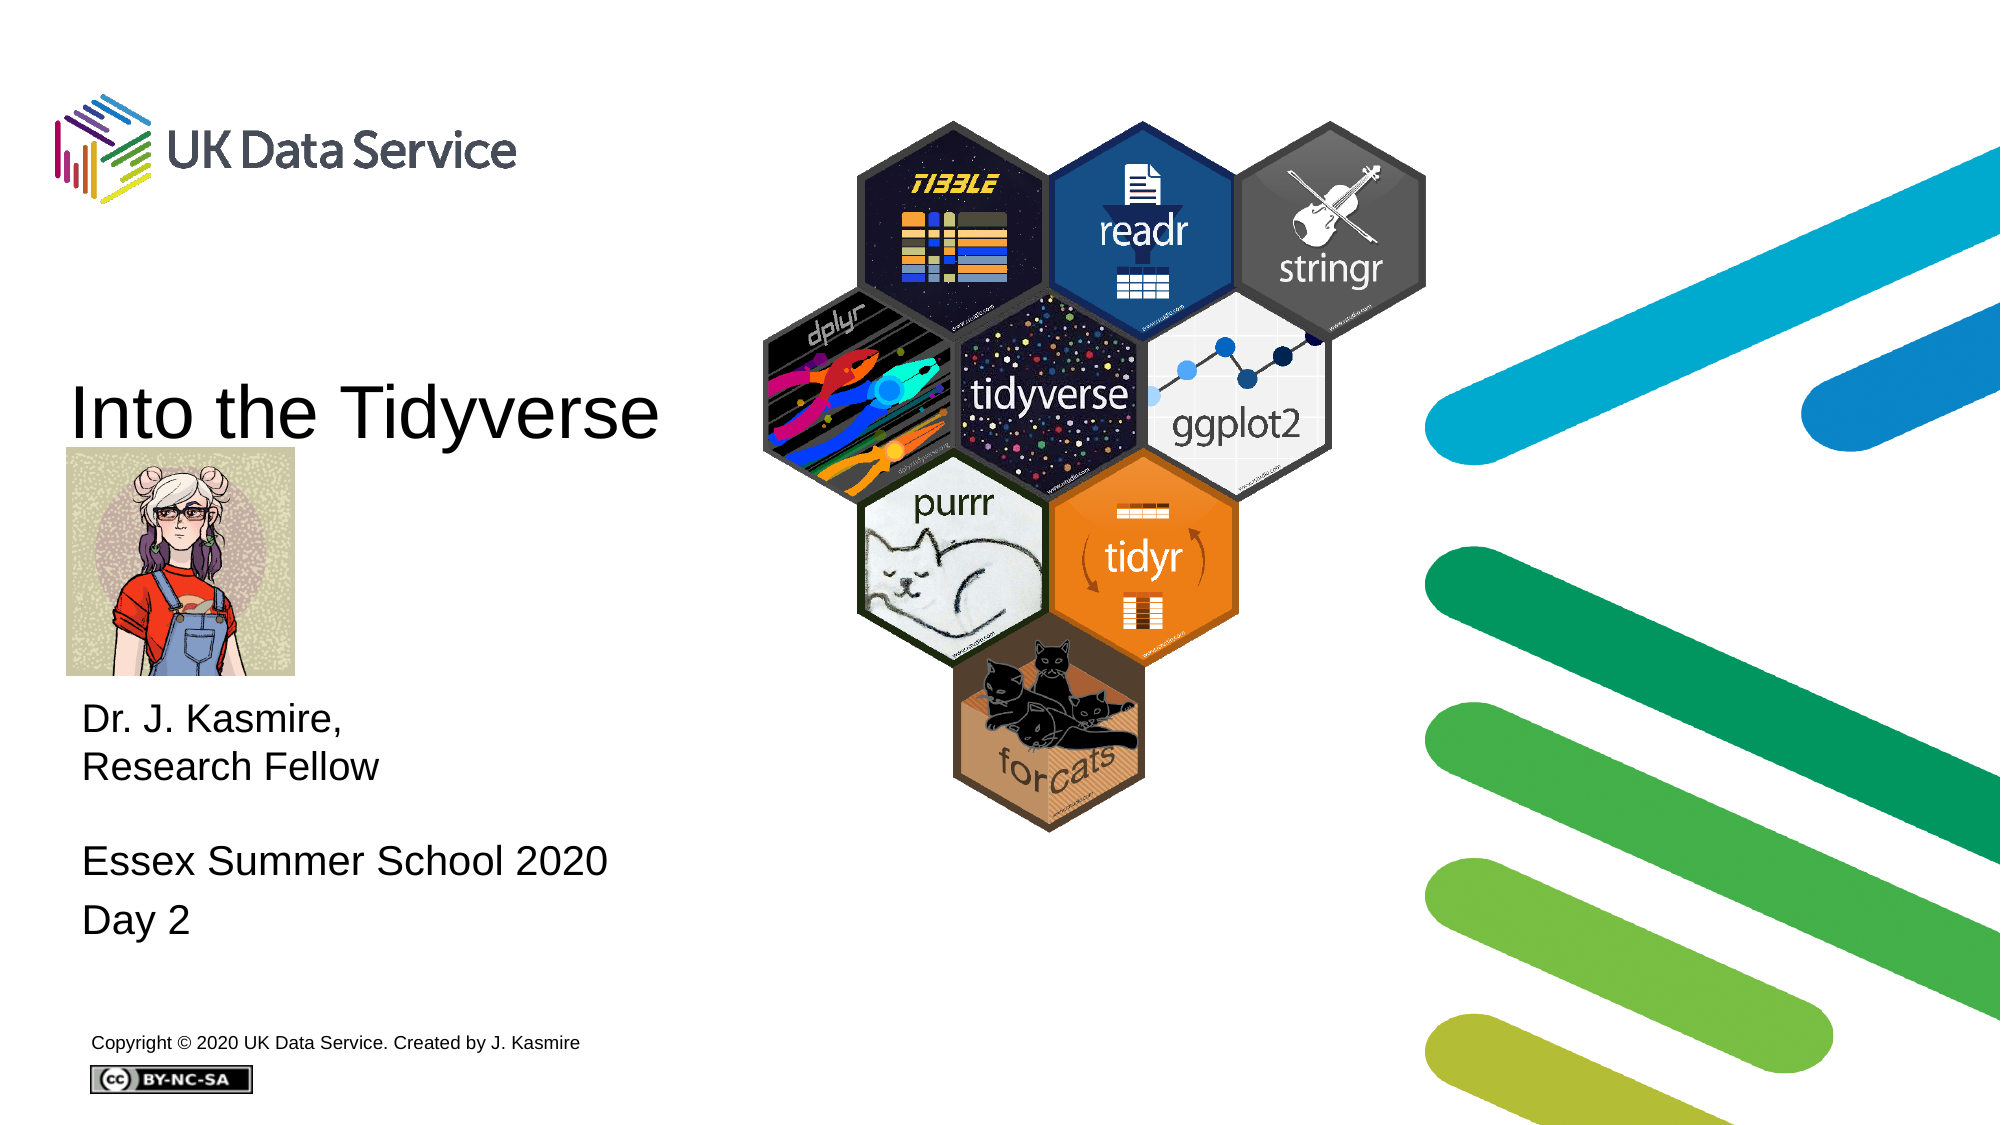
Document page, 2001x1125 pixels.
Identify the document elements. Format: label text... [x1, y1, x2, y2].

picture [90, 1065, 253, 1094]
picture [55, 94, 516, 204]
title Into the Tidyverse [55, 290, 851, 527]
picture [66, 447, 295, 676]
title Into the Tidyverse [1245, 350, 1390, 527]
title Into the Tidyverse [960, 350, 1135, 446]
text_box Copyright © 2020 UK Data Service. Created by J. Kasmire [76, 1023, 1182, 1061]
list Essex Summer School 2020 Day 2 [66, 826, 938, 992]
picture [763, 0, 2000, 1125]
subtitle Dr. J. Kasmire, Research Fellow [66, 684, 509, 797]
